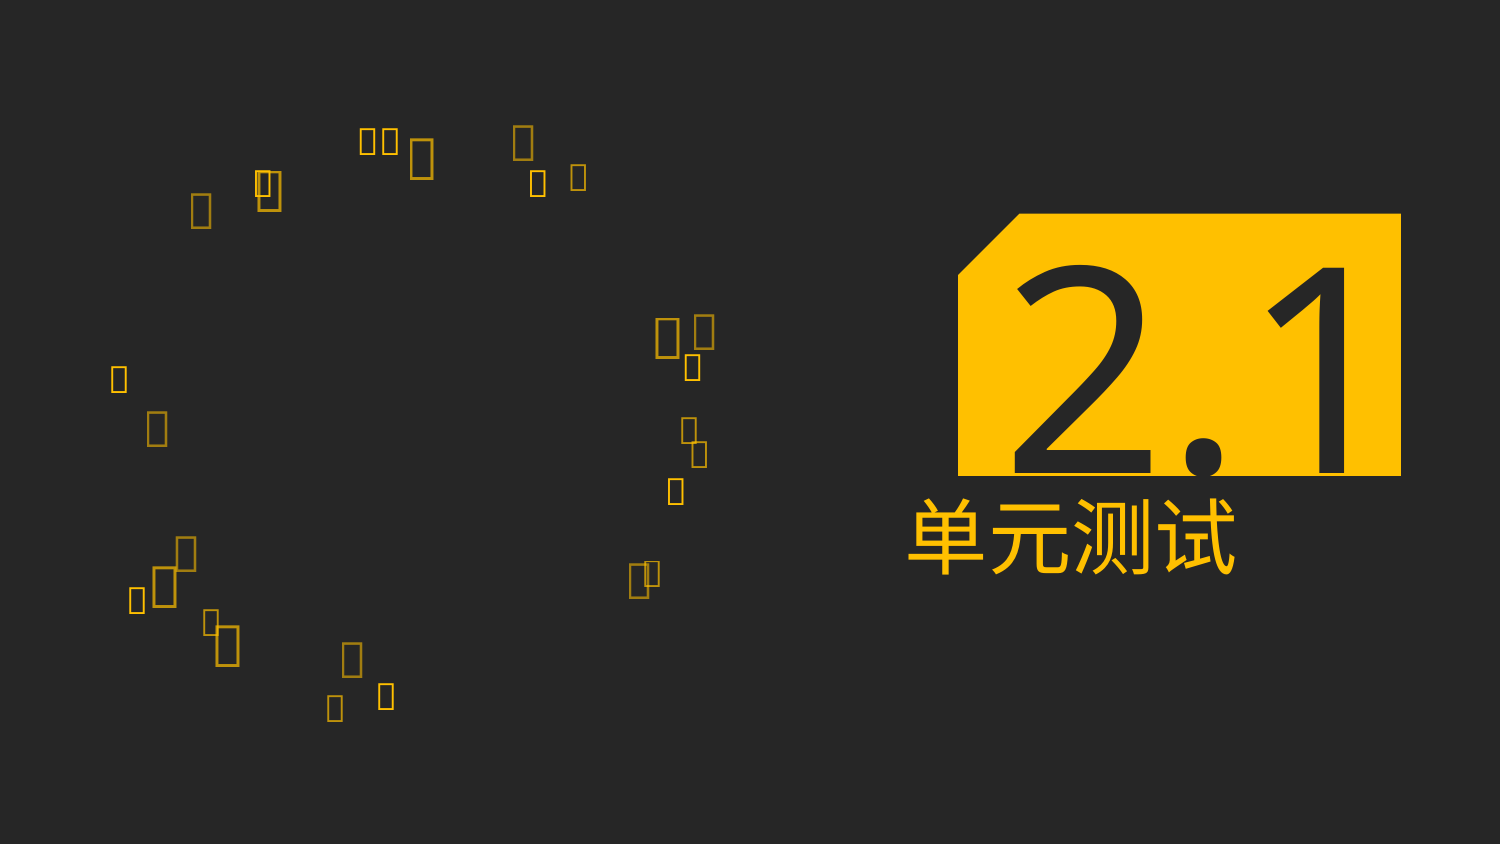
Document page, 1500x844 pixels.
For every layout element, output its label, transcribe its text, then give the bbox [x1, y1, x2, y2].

text_box [955, 244, 986, 478]
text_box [88, 67, 763, 742]
text_box 单元测试 [889, 478, 1401, 593]
text_box 2.1 [986, 178, 1423, 538]
